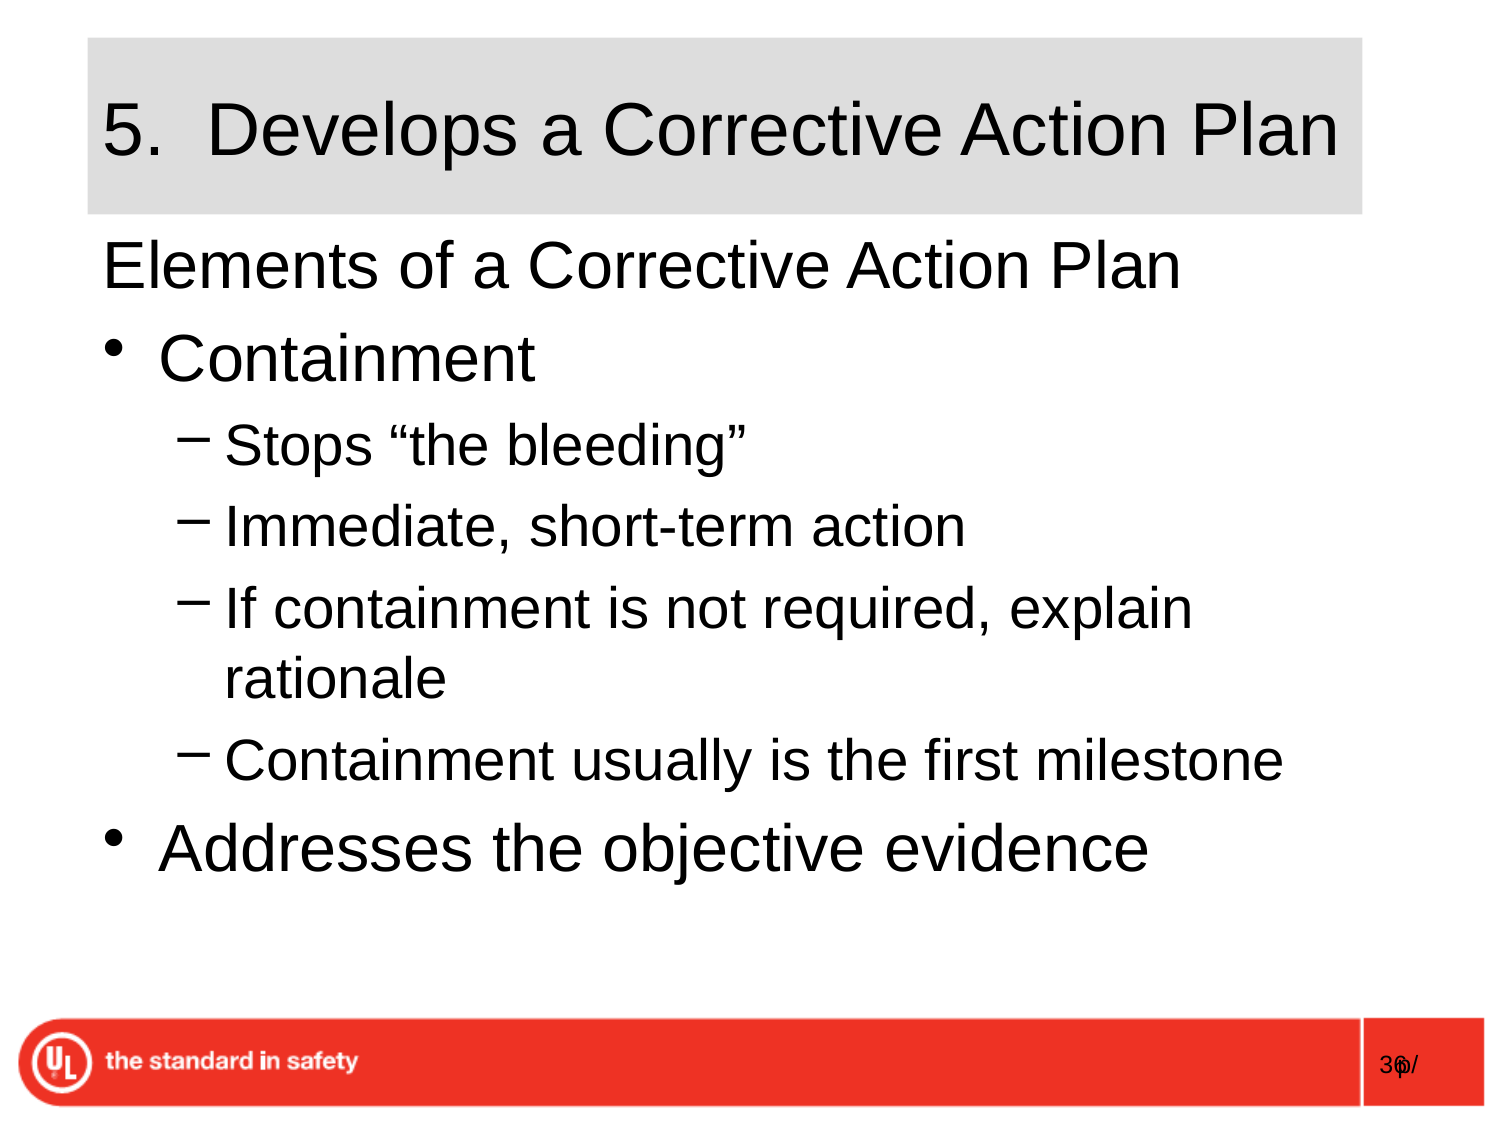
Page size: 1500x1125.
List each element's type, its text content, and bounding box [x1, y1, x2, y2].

picture [0, 1001, 1500, 1125]
list Elements of a Corrective Action Plan Containment Stops “the bleeding” Immediate, short-term action If containment is not required, explain rationale Containment usually is the first milestone Addresses the objective evidence [87, 214, 1388, 1040]
title 5. Develops a Corrective Action Plan [87, 37, 1363, 214]
